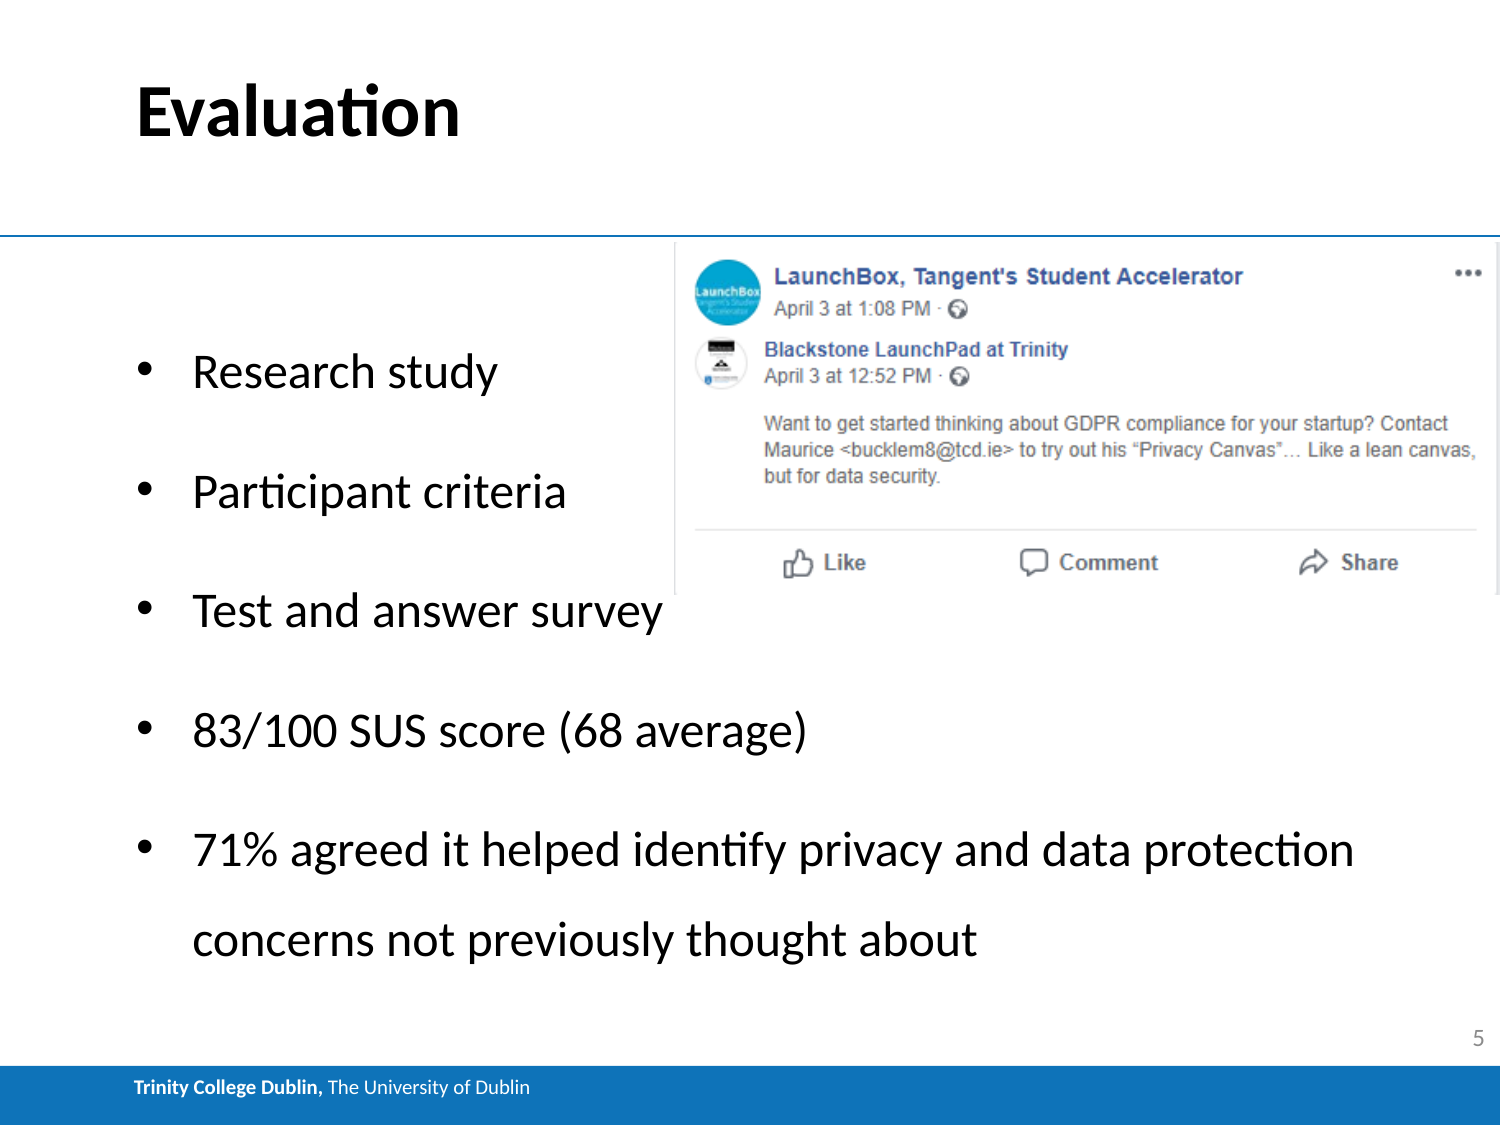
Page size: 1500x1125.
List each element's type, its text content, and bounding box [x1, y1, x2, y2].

title Evaluation [135, 59, 1367, 152]
slide_number 5 [1162, 1006, 1500, 1067]
picture [673, 241, 1500, 596]
list Research study Participant criteria Test and answer survey 83/100 SUS score (68 average) 71% agreed it helped identify privacy and data protection concerns not previously thought about [135, 308, 1367, 972]
